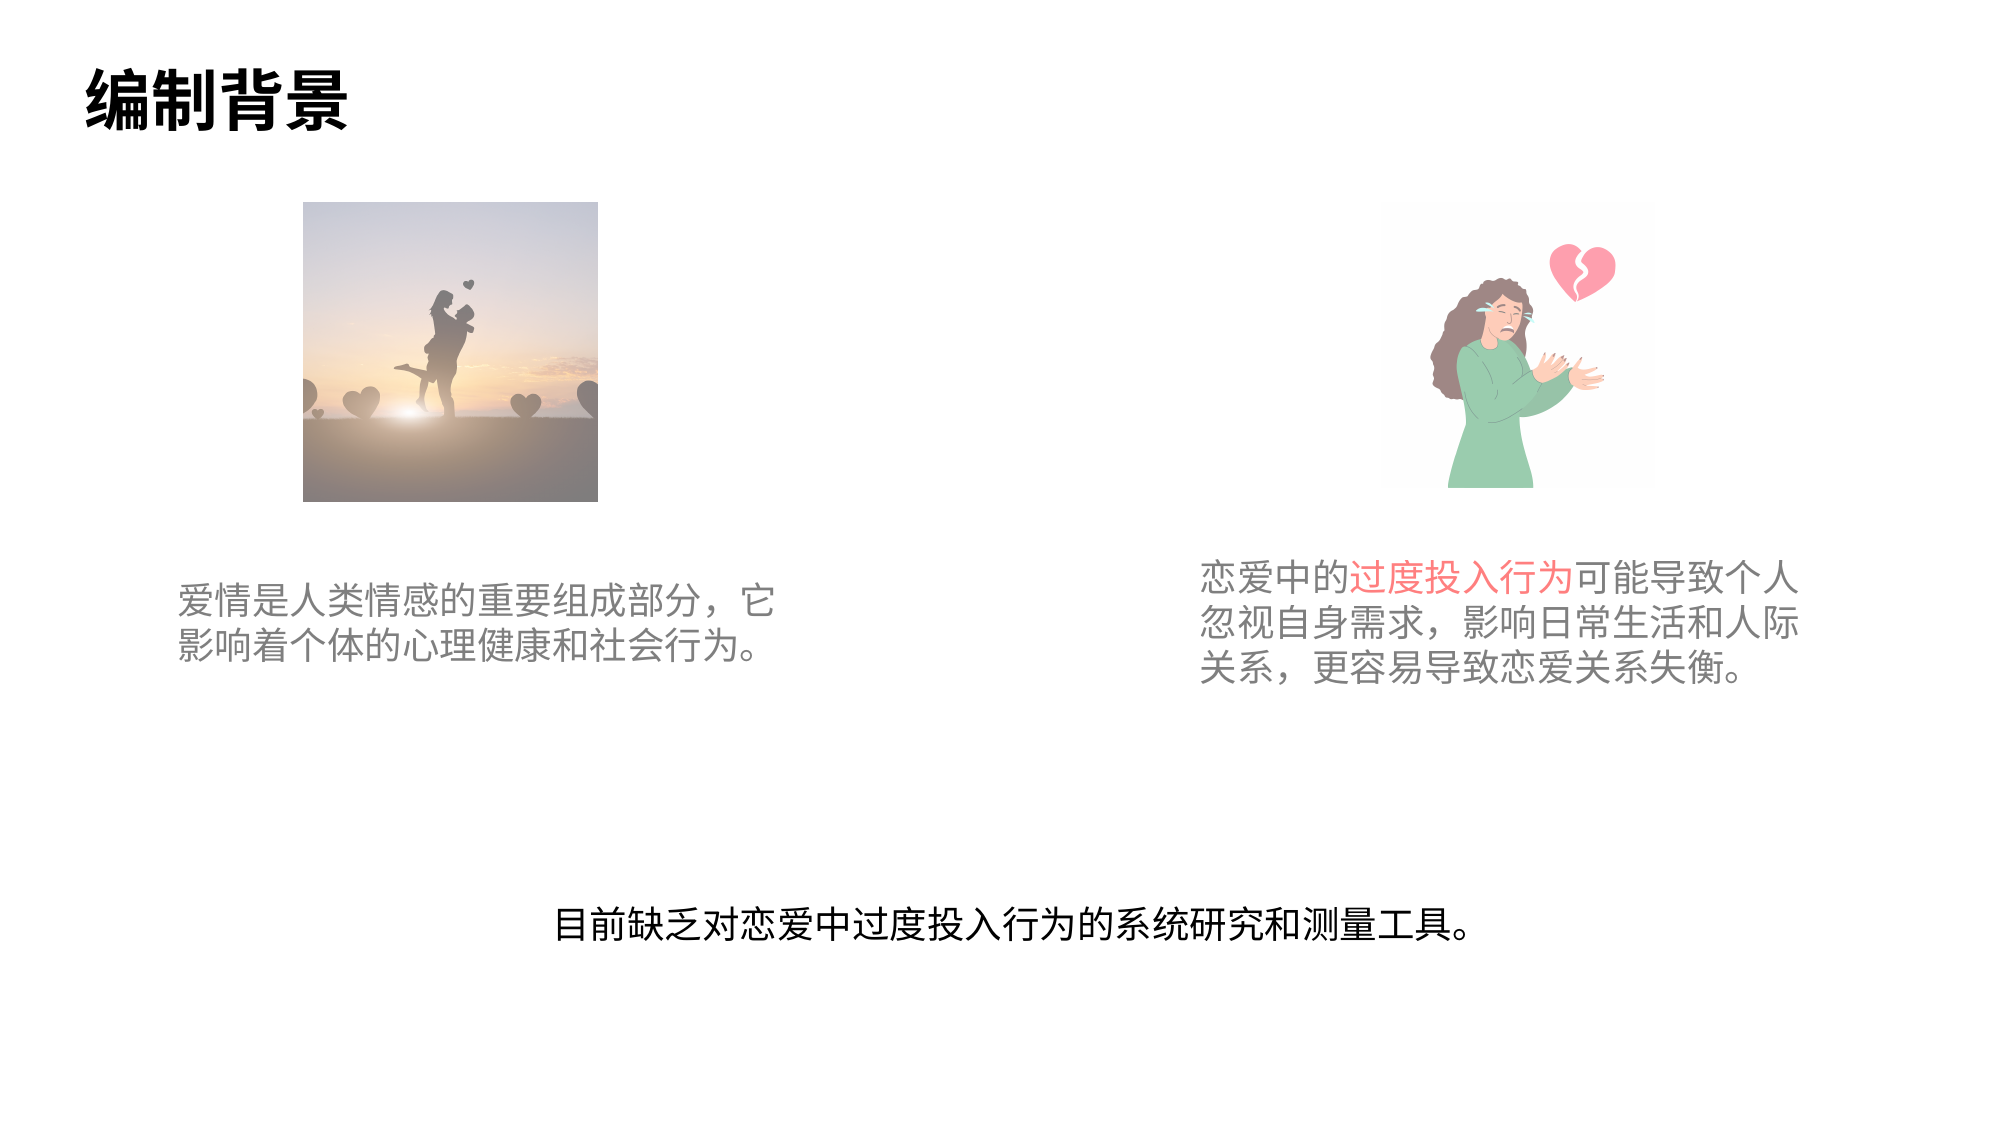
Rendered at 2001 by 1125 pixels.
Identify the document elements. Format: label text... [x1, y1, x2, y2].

text_box 恋爱中的过度投入行为可能导致个人忽视自身需求，影响日常生活和人际关系，更容易导致恋爱关系失衡。 [1184, 547, 1852, 697]
text_box 编制背景 [69, 51, 737, 147]
picture [1381, 202, 1655, 488]
picture [303, 202, 598, 502]
text_box 爱情是人类情感的重要组成部分，它影响着个体的心理健康和社会行为。 [162, 569, 830, 675]
text_box 目前缺乏对恋爱中过度投入行为的系统研究和测量工具。 [537, 893, 1502, 954]
